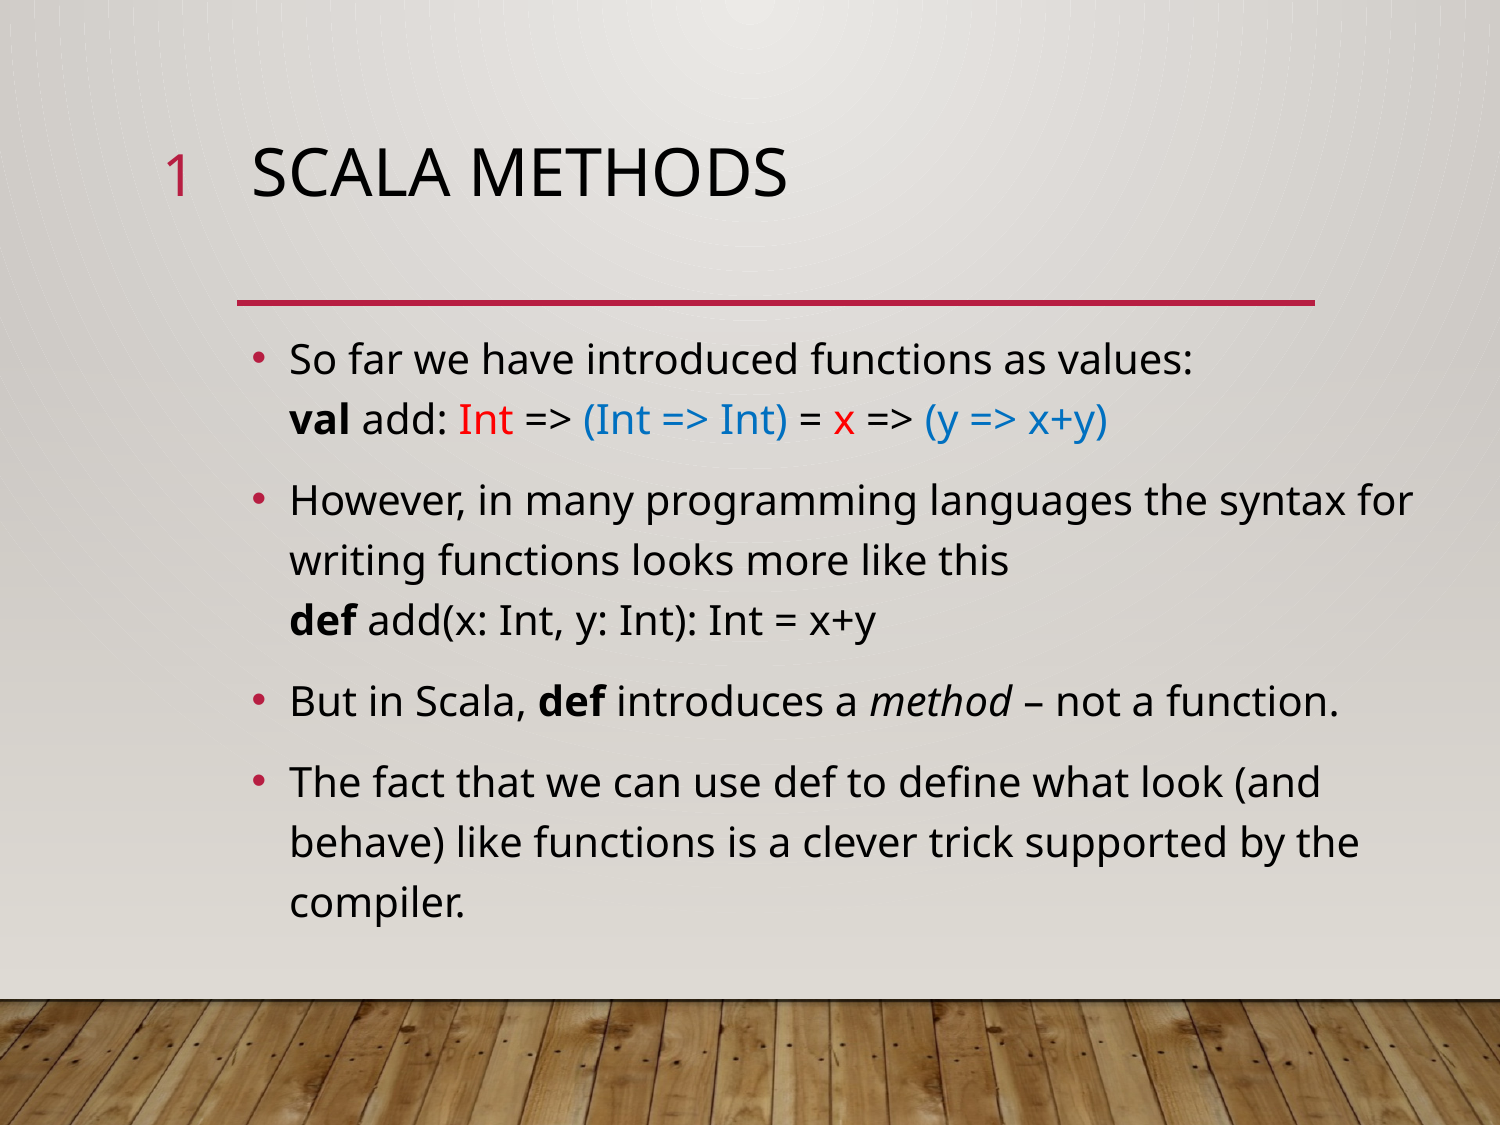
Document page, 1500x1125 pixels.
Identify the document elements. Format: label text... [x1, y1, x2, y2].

picture [0, 999, 1500, 1125]
slide_number 1 [80, 131, 211, 214]
title Scala methods [236, 131, 1481, 302]
list So far we have introduced functions as values: val add: Int => (Int => Int) = x => (y => x+y) However, in many programming languages the syntax for writing functions looks more like this def add(x: Int, y: Int): Int = x+y But in Scala, def introduces a method – not a function. The fact that we can use def to define what look (and behave) like functions is a clever trick supported by the compiler. [236, 314, 1443, 986]
